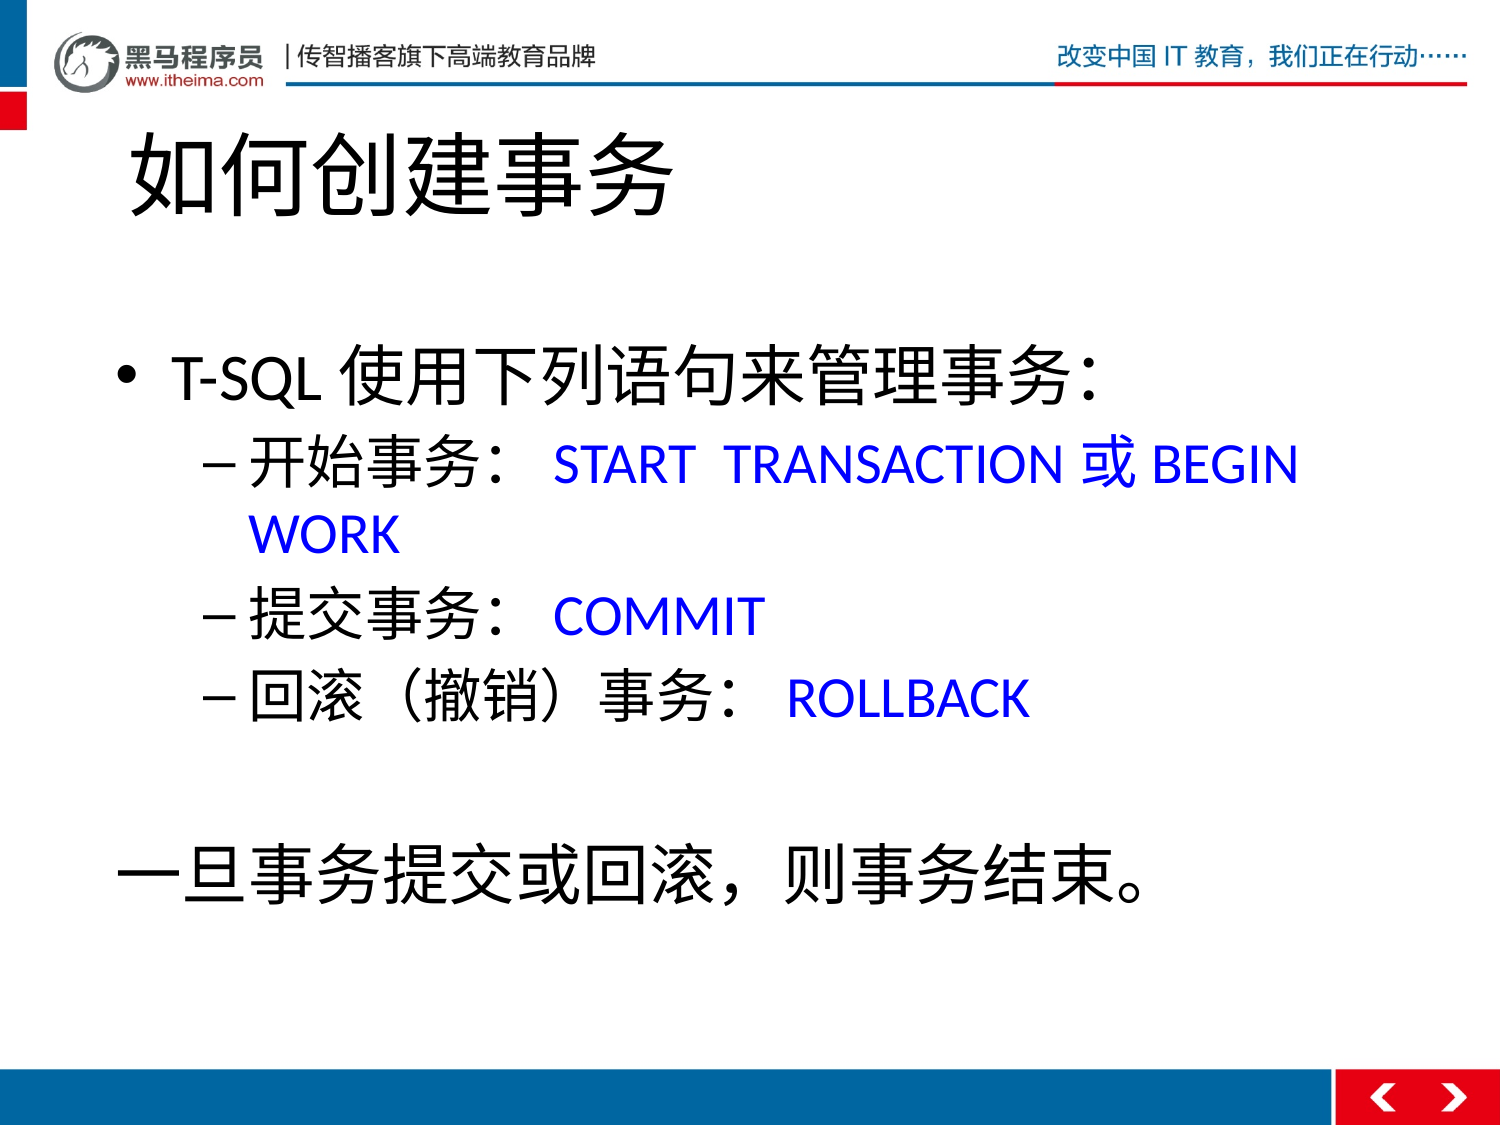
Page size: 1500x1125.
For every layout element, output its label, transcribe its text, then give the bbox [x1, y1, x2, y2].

picture [0, 0, 1500, 1125]
list T-SQL使用下列语句来管理事务： 开始事务：START TRANSACTION或BEGIN WORK 提交事务：COMMIT 回滚（撤销）事务：ROLLBACK 一旦事务提交或回滚，则事务结束。 [100, 326, 1412, 999]
title 如何创建事务 [112, 54, 1375, 291]
